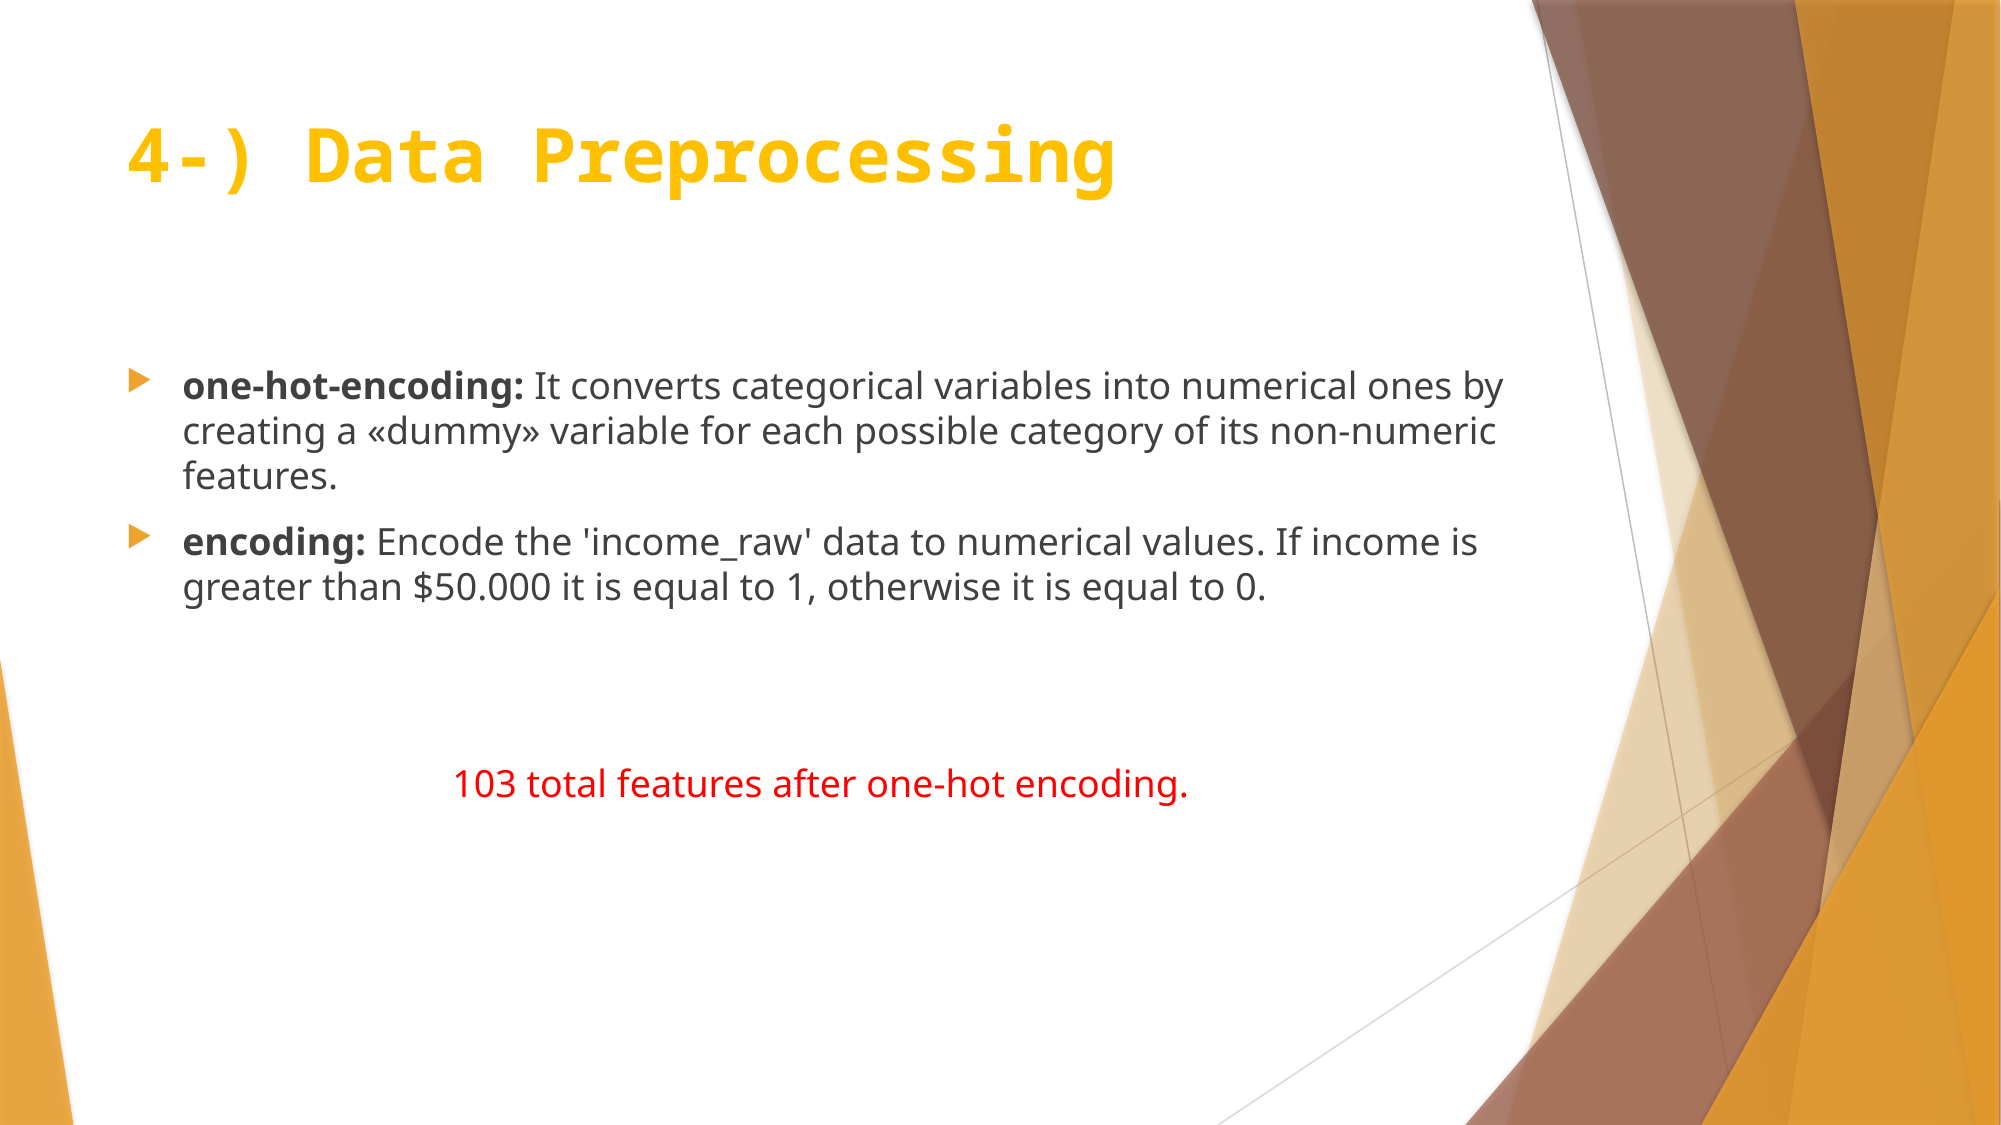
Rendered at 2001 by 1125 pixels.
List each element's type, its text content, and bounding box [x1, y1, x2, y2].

title 4-) Data Preprocessing [111, 99, 1522, 317]
list one-hot-encoding: It converts categorical variables into numerical ones by creating a «dummy» variable for each possible category of its non-numeric features. encoding: Encode the 'income_raw' data to numerical values. If income is greater than $50.000 it is equal to 1, otherwise it is equal to 0. 103 total features after one-hot encoding. [111, 354, 1522, 992]
